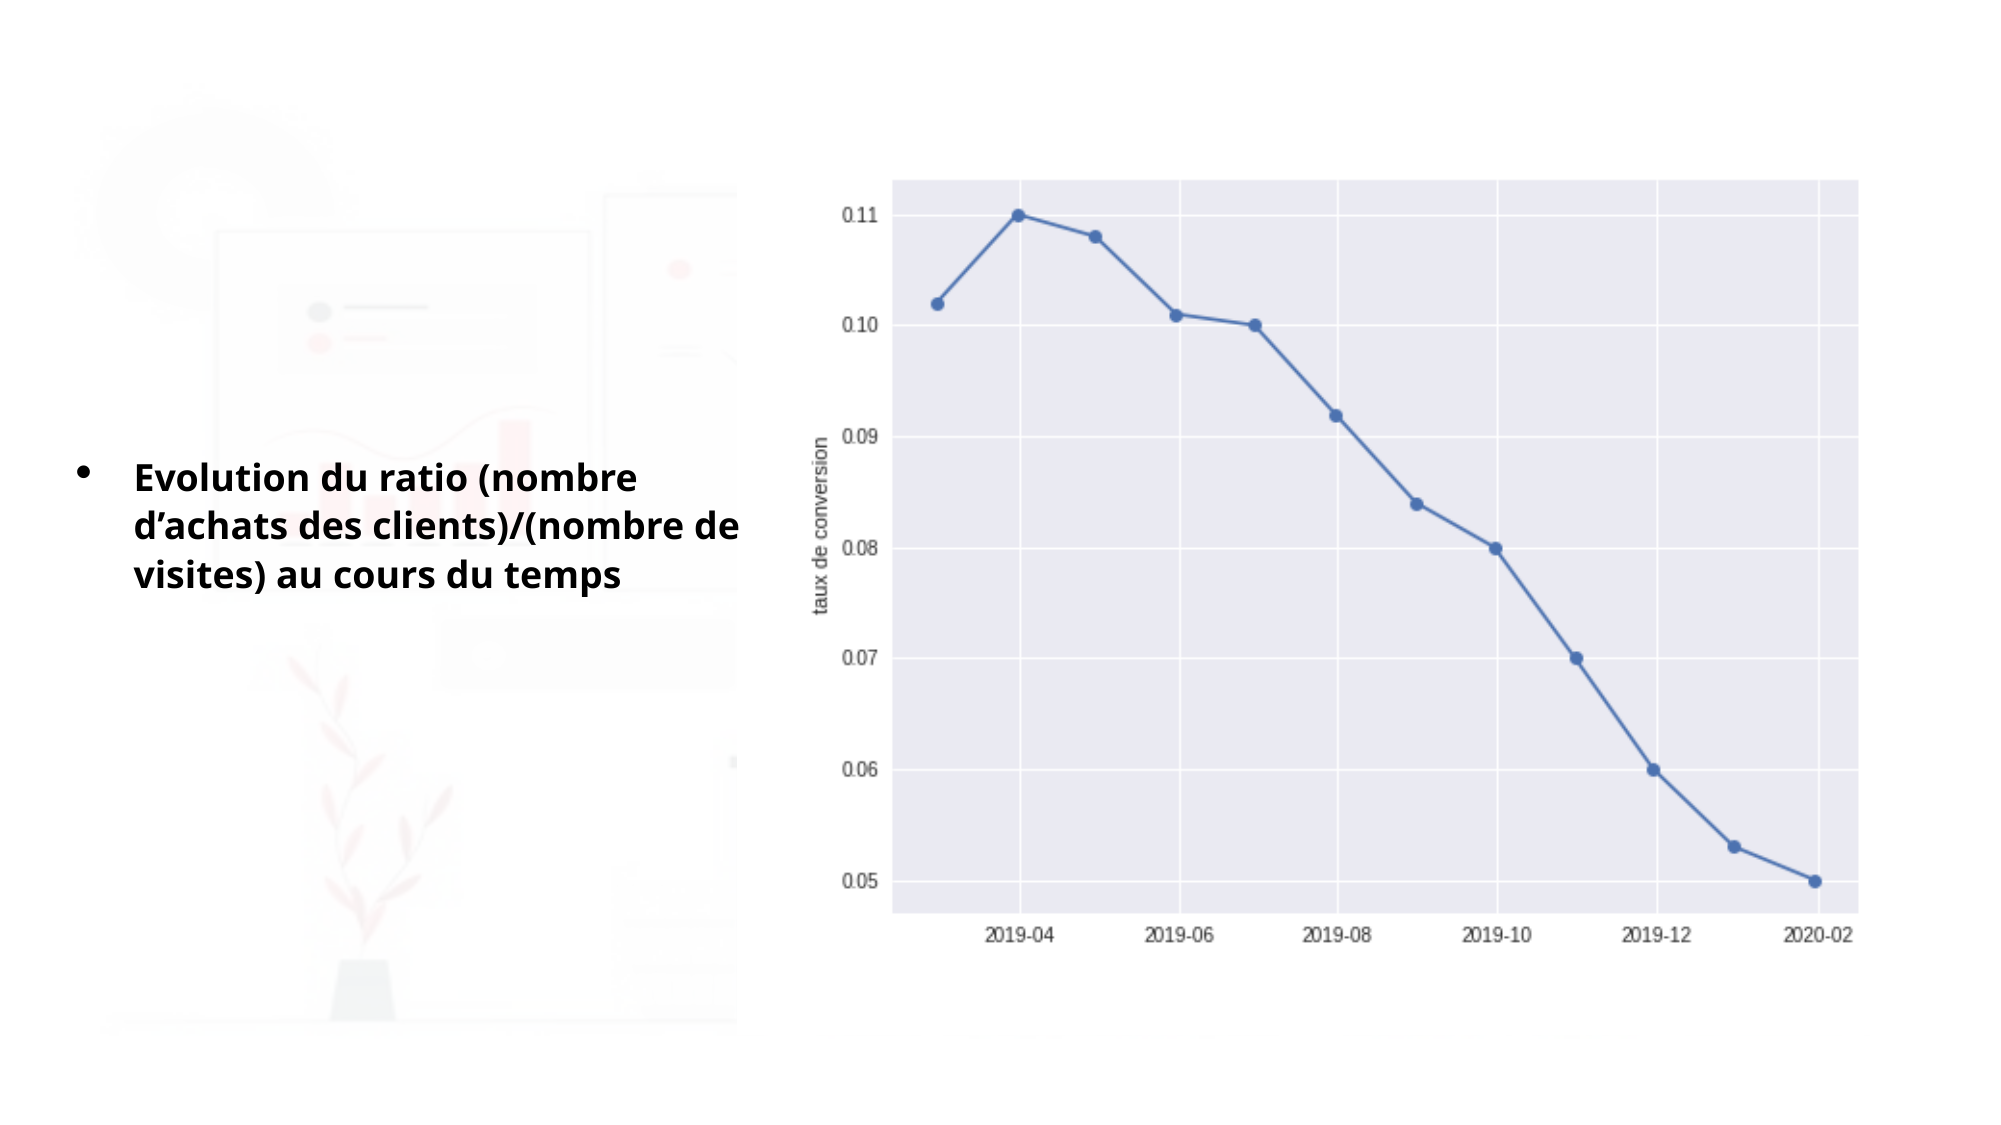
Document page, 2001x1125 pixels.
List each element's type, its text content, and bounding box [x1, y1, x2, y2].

text_box Evolution du ratio (nombre d’achats des clients)/(nombre de visites) au cours du temps [62, 443, 737, 604]
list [737, 65, 1984, 1035]
